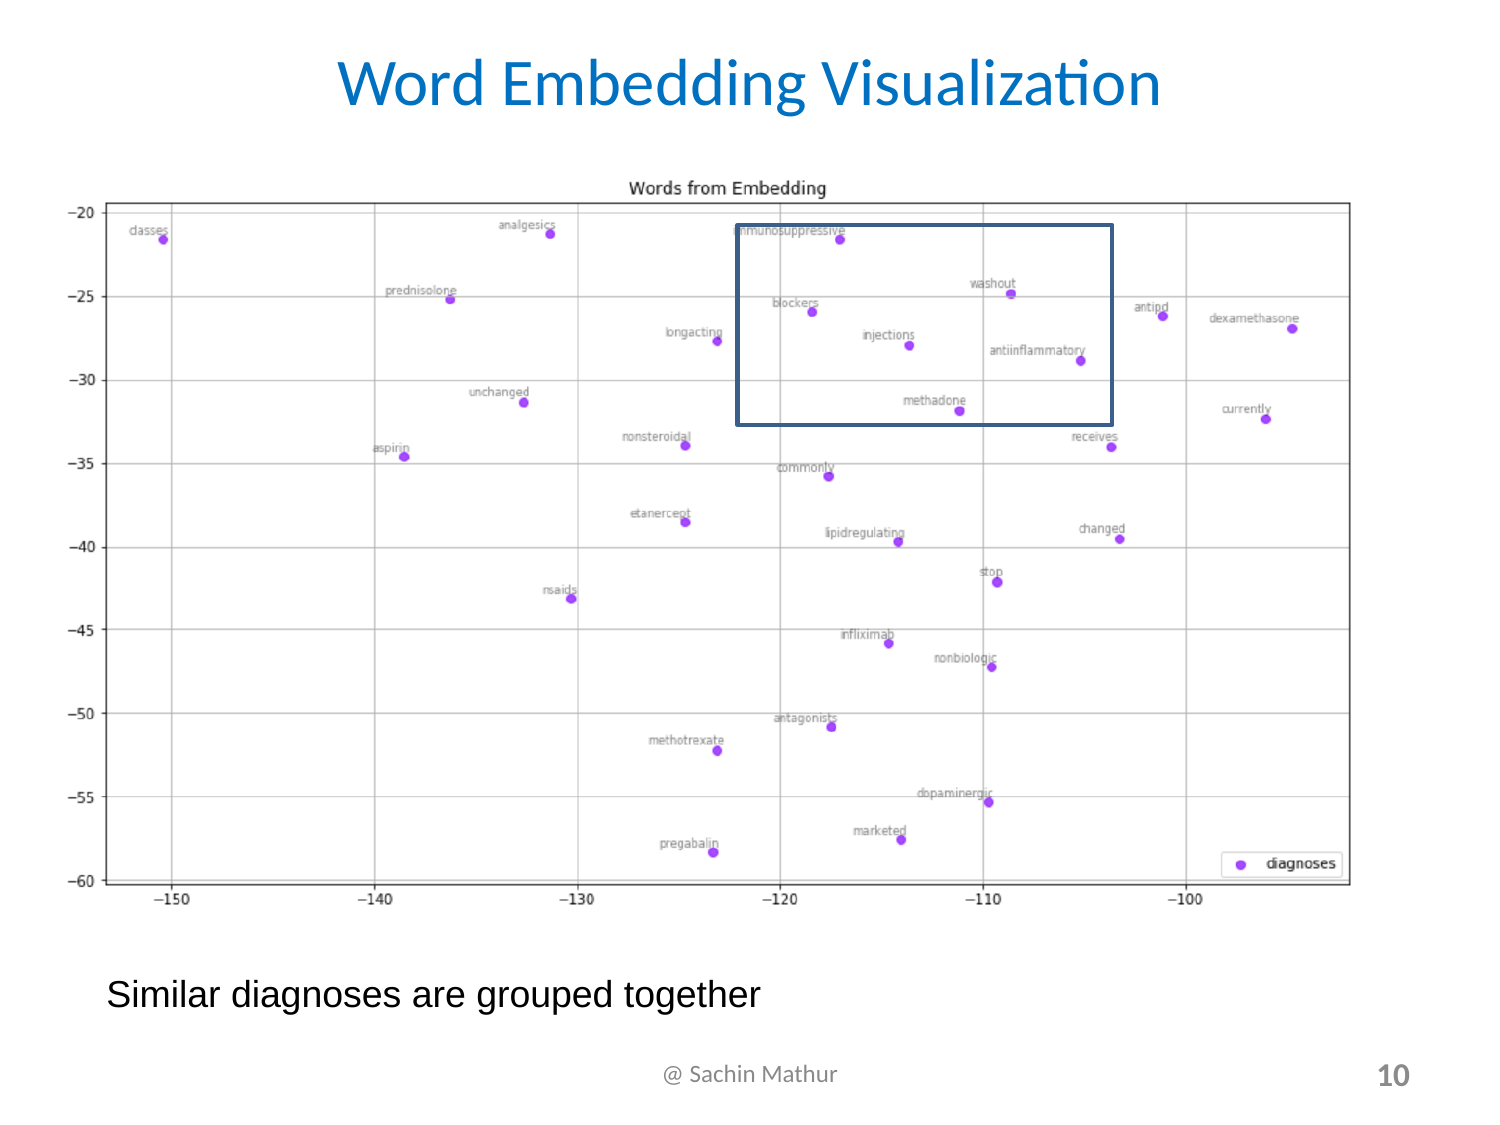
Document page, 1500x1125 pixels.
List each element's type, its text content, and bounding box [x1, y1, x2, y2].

text_box Similar diagnoses are grouped together [91, 962, 777, 1023]
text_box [62, 174, 1364, 914]
title Word Embedding Visualization [75, 19, 1425, 138]
slide_number 10 [1074, 1042, 1425, 1103]
footer @ Sachin Mathur [512, 1042, 988, 1103]
